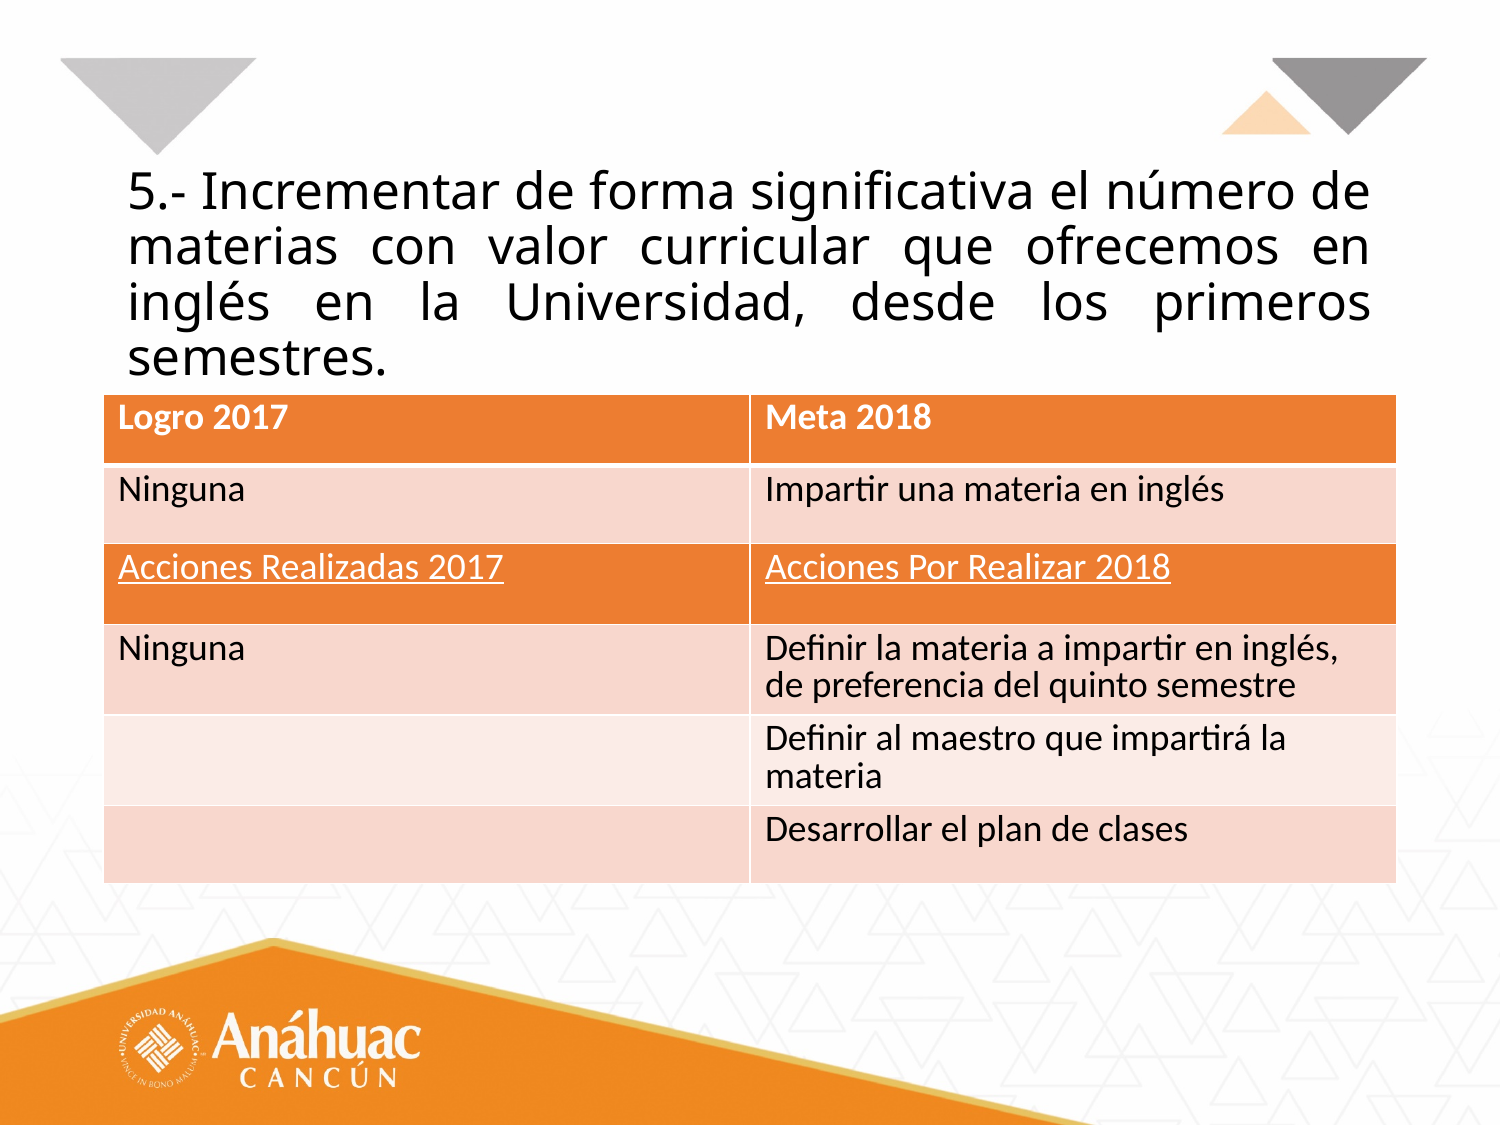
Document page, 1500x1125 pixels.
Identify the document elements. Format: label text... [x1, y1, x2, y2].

table_cell Acciones Realizadas 2017 [104, 544, 749, 624]
table_cell Definir al maestro que impartirá la materia [751, 716, 1396, 805]
table_cell [104, 806, 749, 883]
table_cell [104, 716, 749, 805]
table_cell Impartir una materia en inglés [751, 468, 1396, 543]
table_cell Ninguna [104, 625, 749, 714]
picture [0, 0, 1500, 1125]
table_cell Definir la materia a impartir en inglés, de preferencia del quinto semestre [751, 625, 1396, 714]
table_cell Desarrollar el plan de clases [751, 806, 1396, 883]
table_cell Acciones Por Realizar 2018 [751, 544, 1396, 624]
title 5.- Incrementar de forma significativa el número de materias con valor curricular que ofrecemos en inglés en la Universidad, desde los primeros semestres. [112, 152, 1388, 393]
table_cell Ninguna [104, 468, 749, 543]
table_header Logro 2017 [104, 395, 749, 463]
table_header Meta 2018 [751, 395, 1396, 463]
